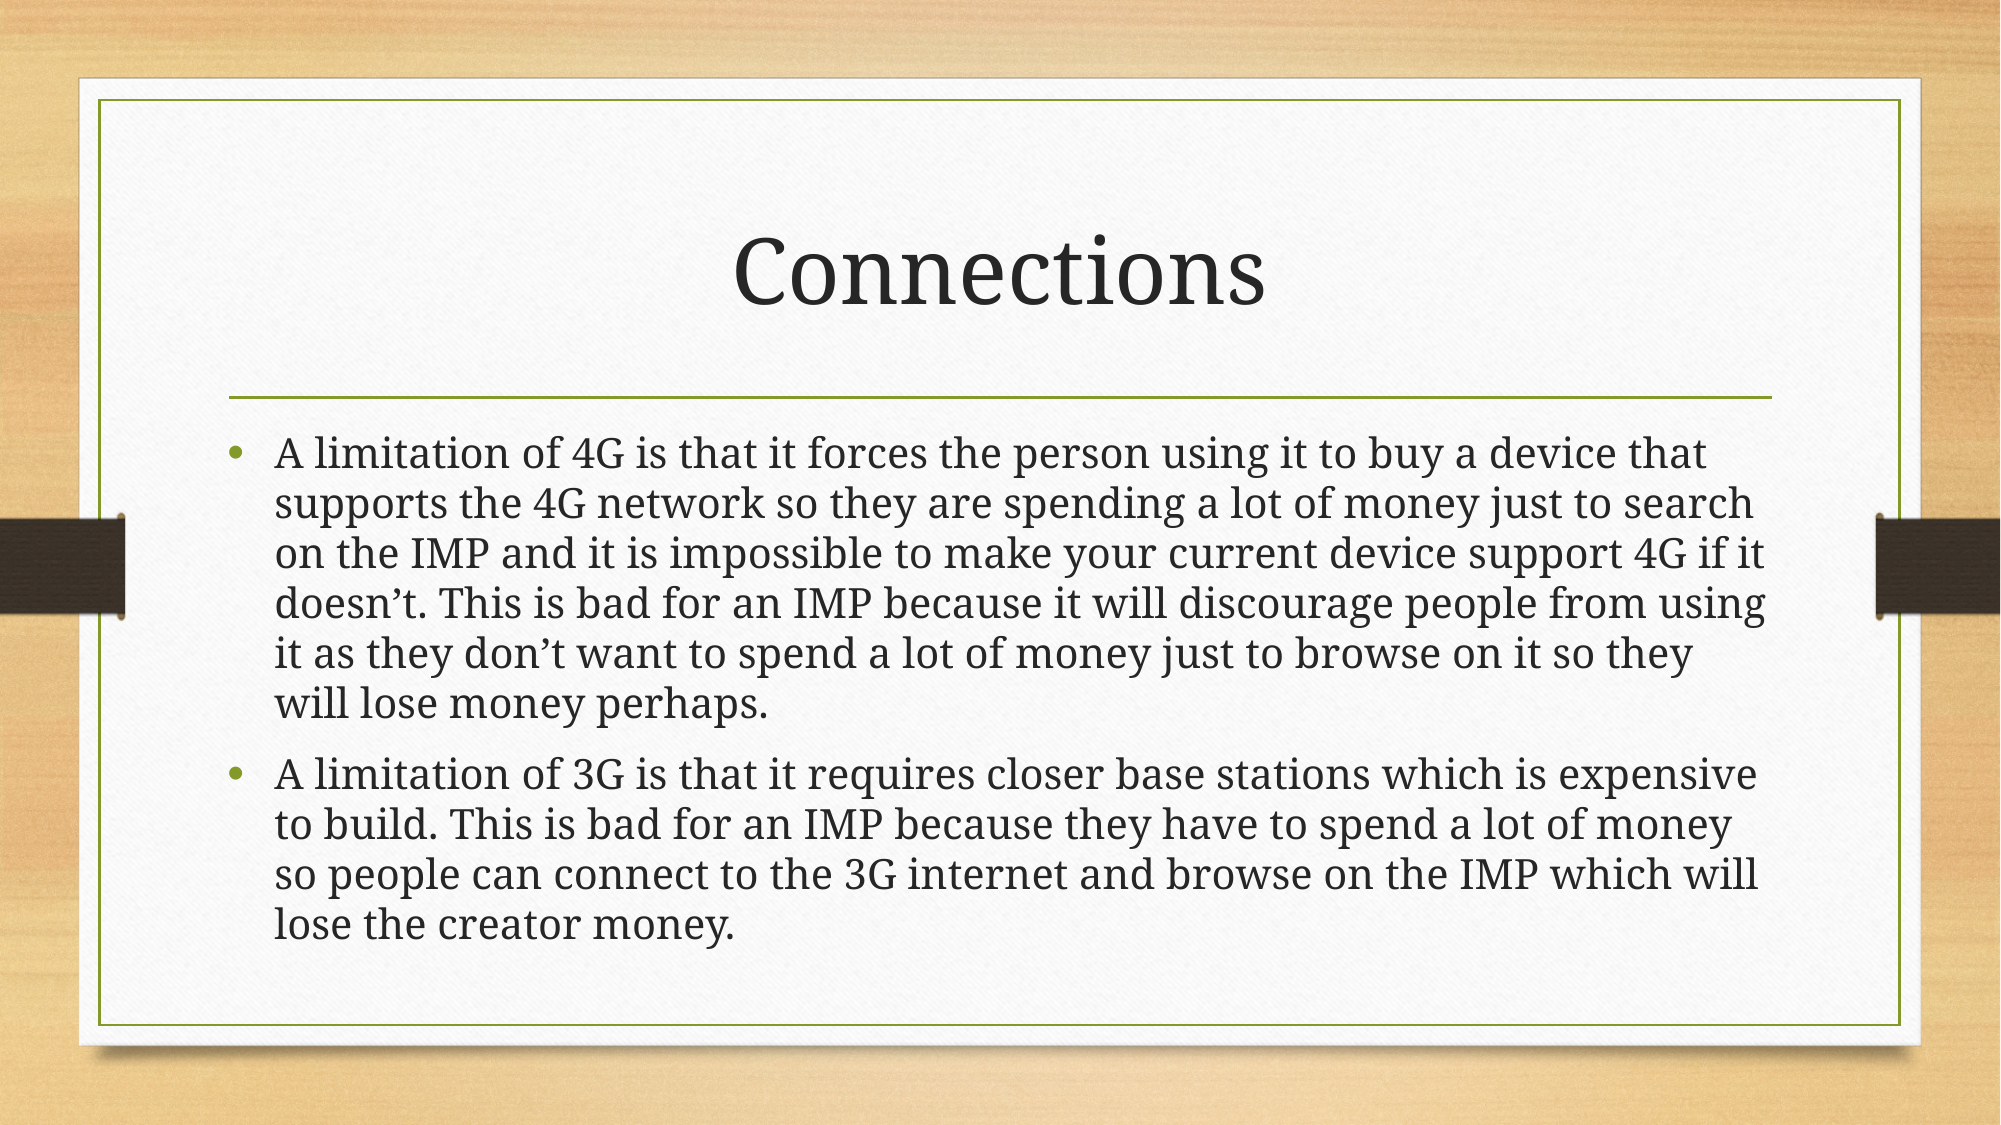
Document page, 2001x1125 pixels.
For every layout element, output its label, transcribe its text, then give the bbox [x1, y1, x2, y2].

picture [0, 0, 2001, 1125]
list A limitation of 4G is that it forces the person using it to buy a device that supports the 4G network so they are spending a lot of money just to search on the IMP and it is impossible to make your current device support 4G if it doesn’t. This is bad for an IMP because it will discourage people from using it as they don’t want to spend a lot of money just to browse on it so they will lose money perhaps. A limitation of 3G is that it requires closer base stations which is expensive to build. This is bad for an IMP because they have to spend a lot of money so people can connect to the 3G internet and browse on the IMP which will lose the creator money. [212, 419, 1788, 964]
title Connections [212, 161, 1788, 375]
